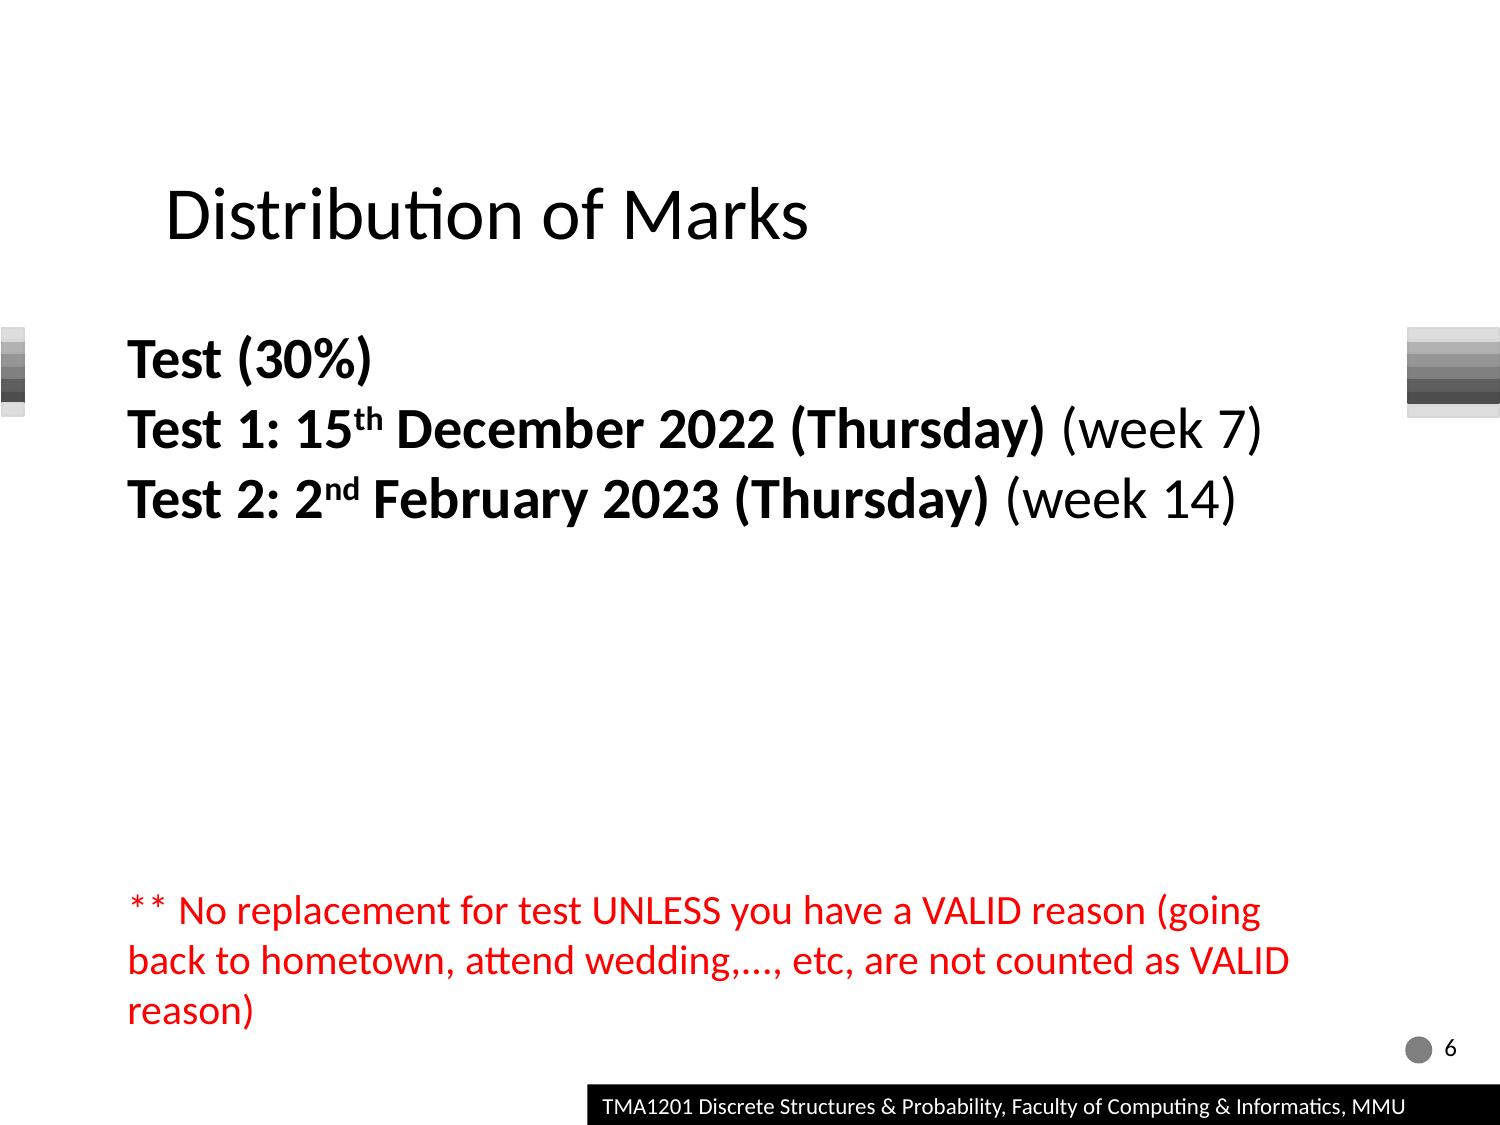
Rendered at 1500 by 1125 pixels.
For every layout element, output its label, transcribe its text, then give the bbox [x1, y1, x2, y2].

text_box Test (30%) Test 1: 15th December 2022 (Thursday) (week 7) Test 2: 2nd February 2023 (Thursday) (week 14) [112, 312, 1375, 538]
title Distribution of Marks [150, 75, 1413, 263]
slide_number 6 [1429, 1009, 1500, 1084]
text_box ** No replacement for test UNLESS you have a VALID reason (going back to hometown, attend wedding,..., etc, are not counted as VALID reason) [112, 875, 1325, 1040]
footer TMA1201 Discrete Structures & Probability, Faculty of Computing & Informatics, MMU [587, 1084, 1500, 1125]
